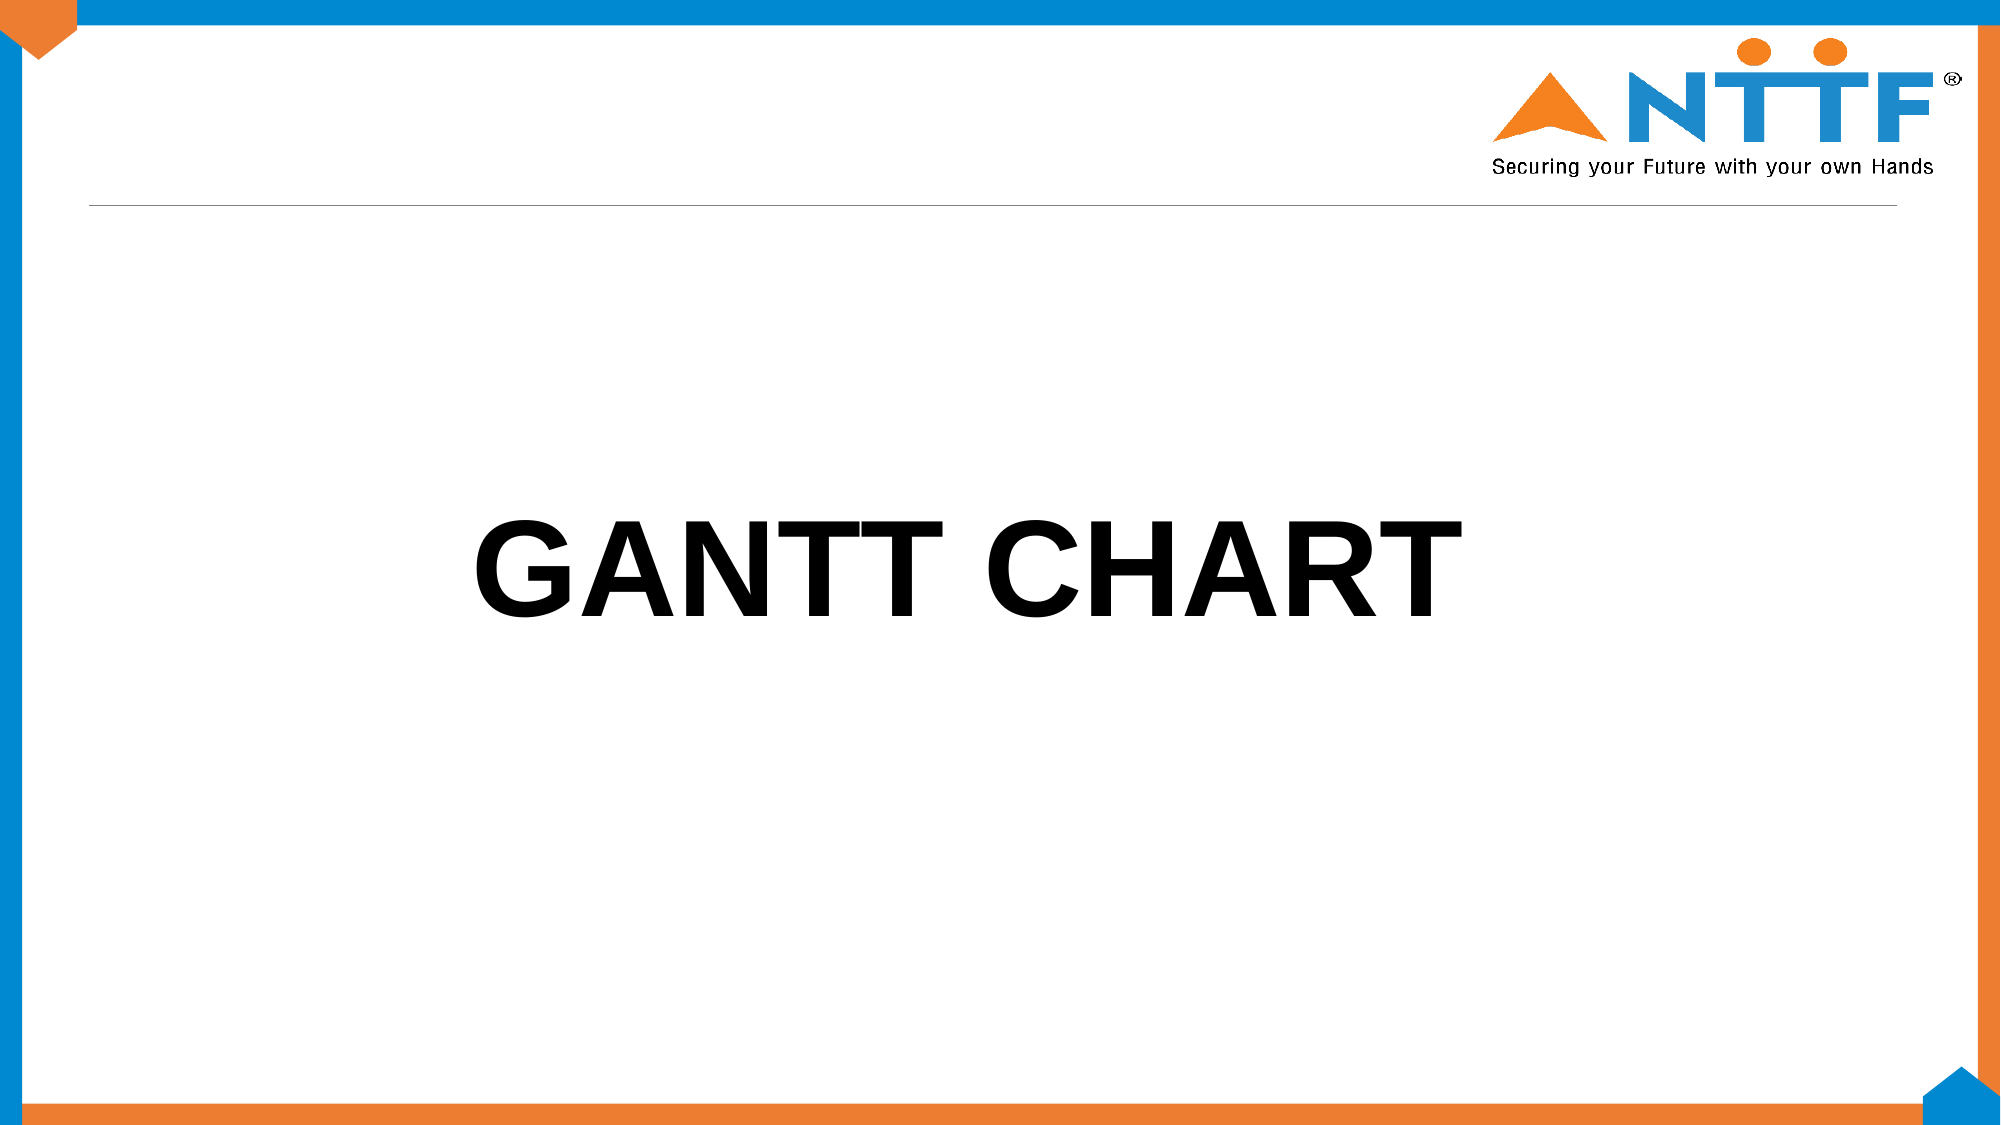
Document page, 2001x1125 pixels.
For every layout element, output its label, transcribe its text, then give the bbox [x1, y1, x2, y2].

text_box GANTT CHART [457, 471, 1543, 652]
picture [1493, 38, 1962, 177]
